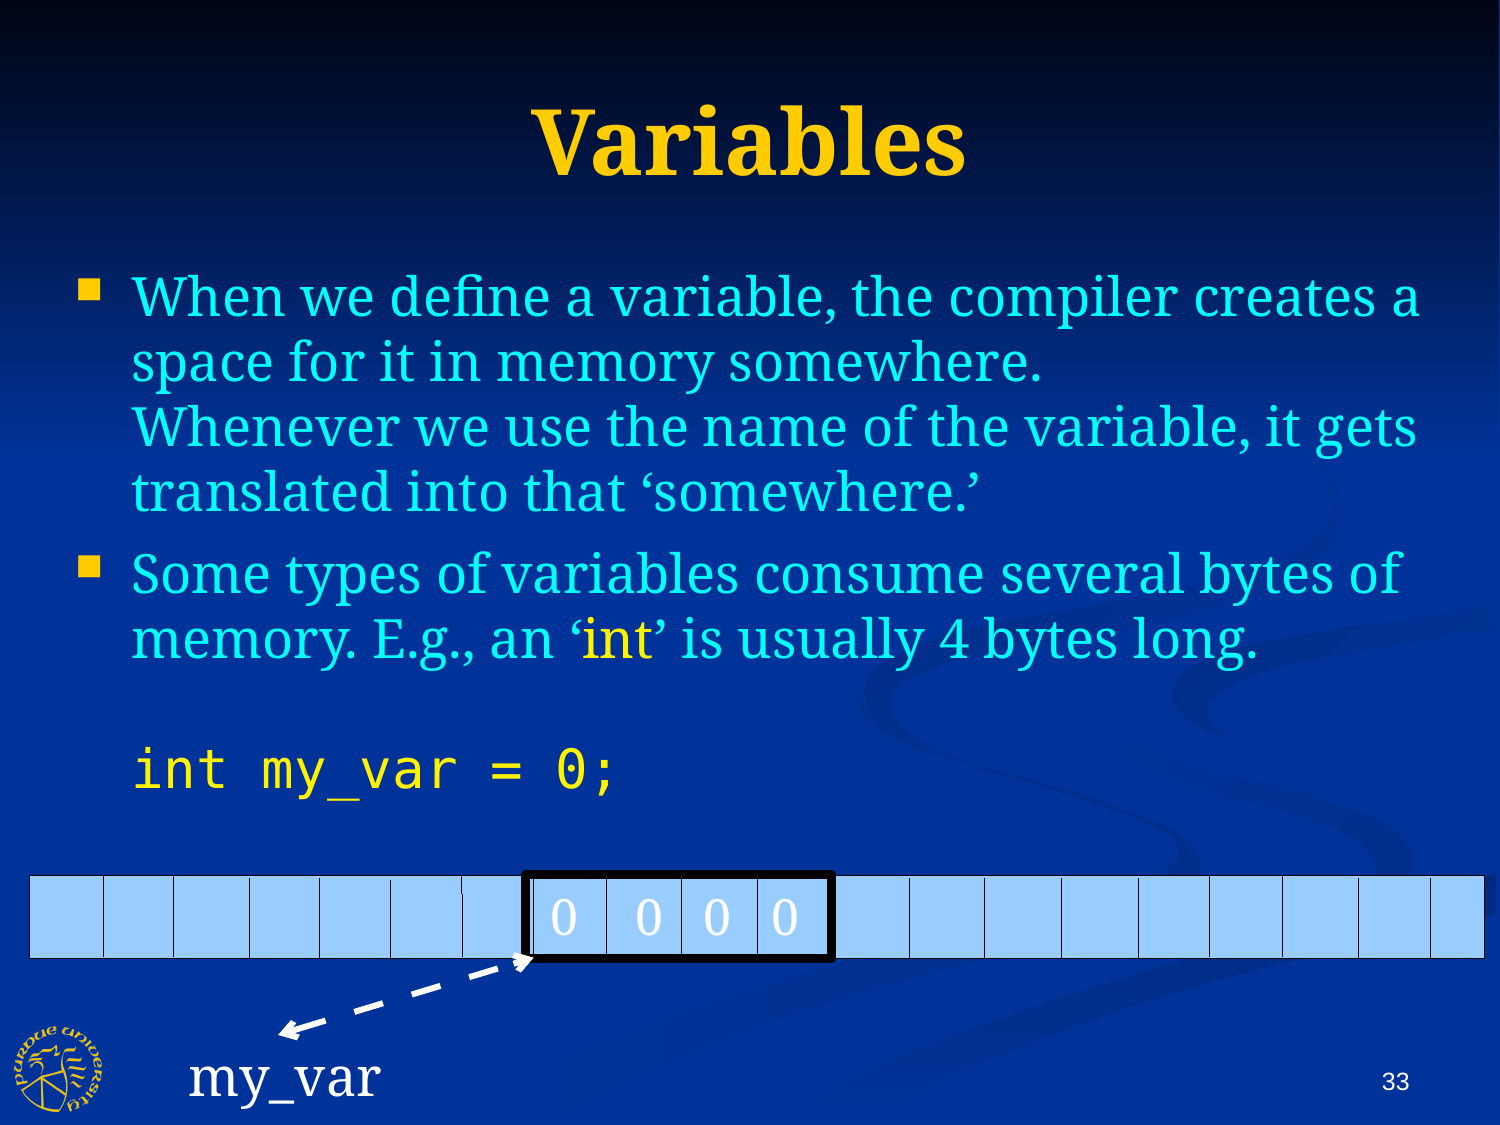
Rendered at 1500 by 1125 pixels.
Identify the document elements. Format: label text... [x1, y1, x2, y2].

list When we define a variable, the compiler creates a space for it in memory somewhere. Whenever we use the name of the variable, it gets translated into that ‘somewhere.’ Some types of variables consume several bytes of memory. E.g., an ‘int’ is usually 4 bytes long. int my_var = 0; [75, 262, 1425, 873]
slide_number 33 [1074, 1025, 1425, 1104]
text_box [29, 874, 1486, 961]
title Variables [75, 44, 1425, 233]
text_box my_var [174, 1034, 398, 1115]
picture [14, 1026, 102, 1112]
text_box [278, 1023, 299, 1038]
